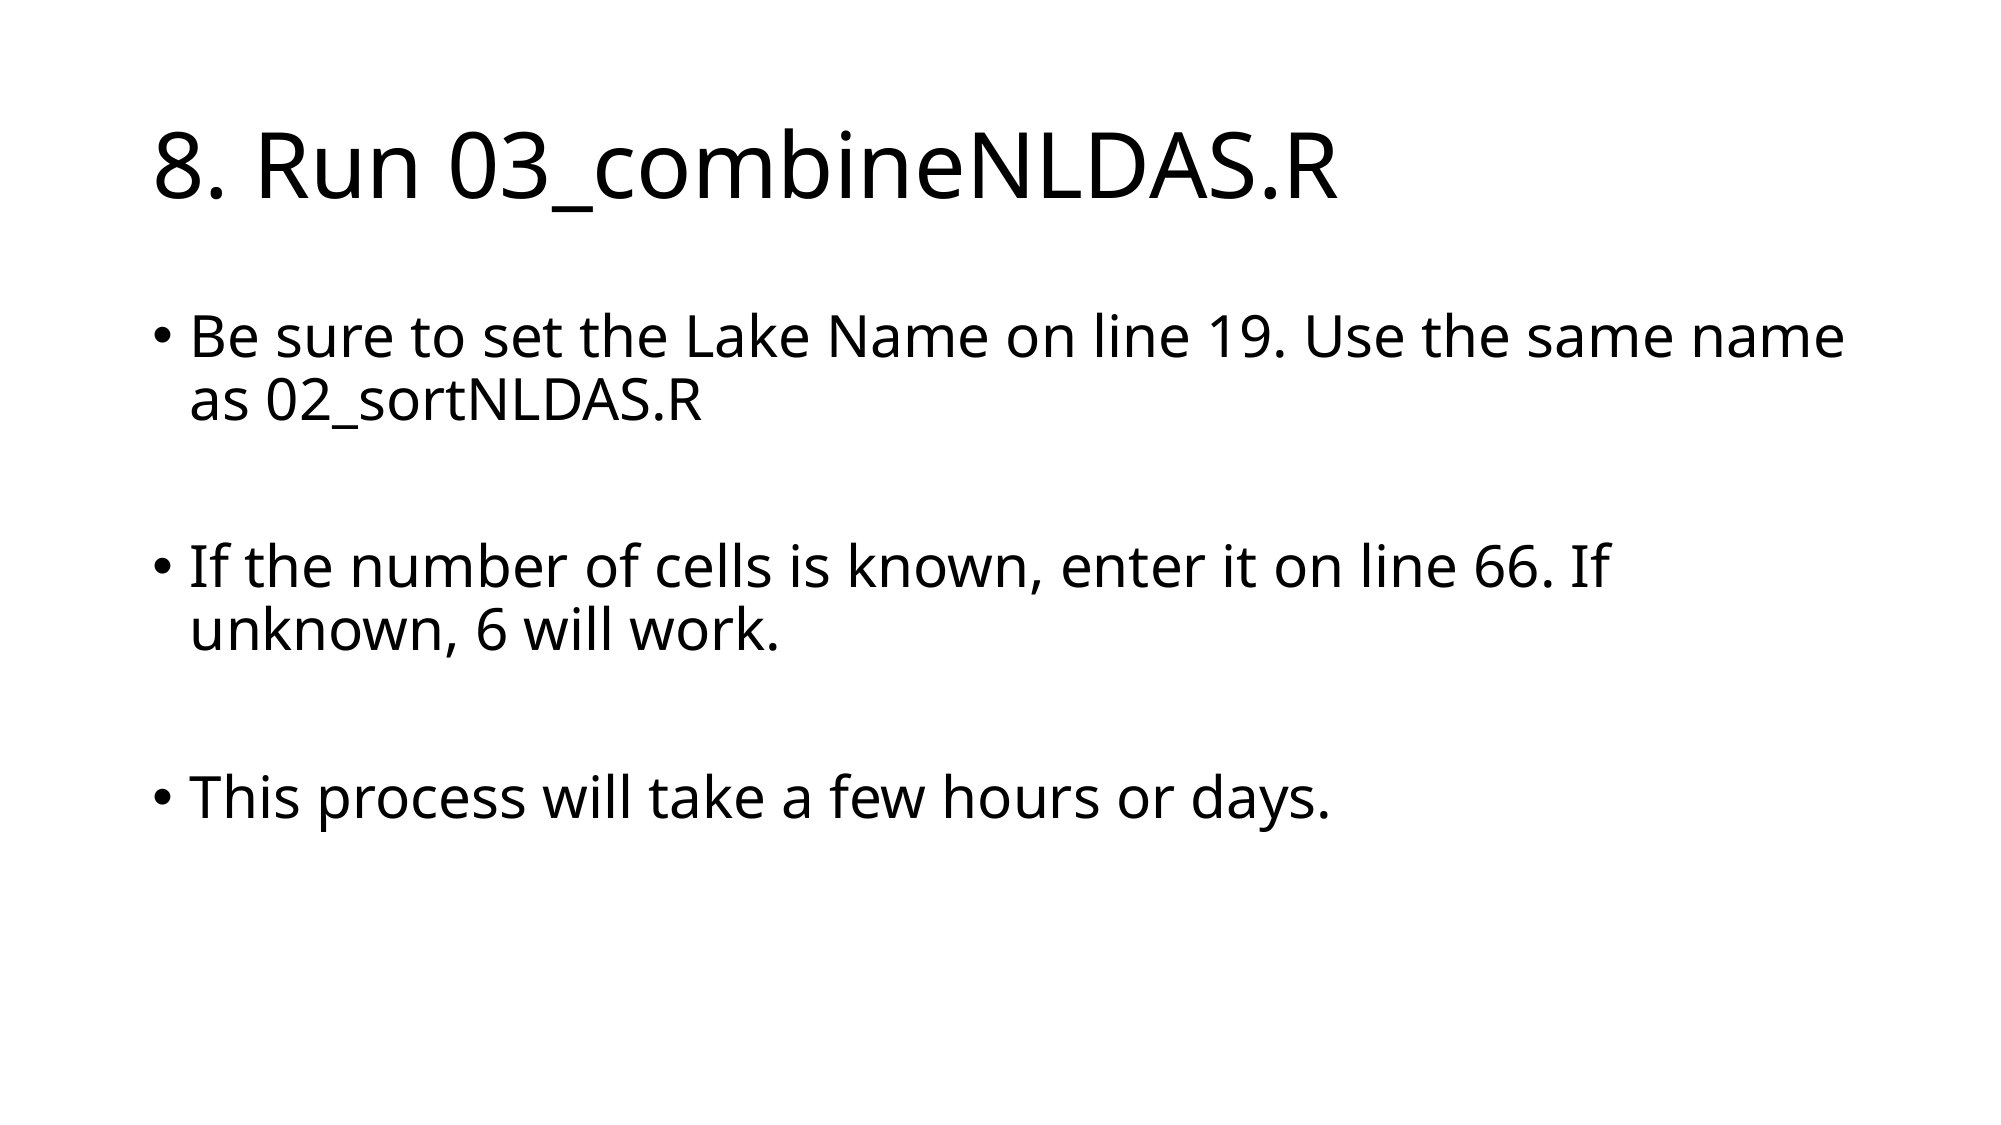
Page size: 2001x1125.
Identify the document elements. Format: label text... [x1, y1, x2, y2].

title 8. Run 03_combineNLDAS.R [137, 59, 1863, 278]
list Be sure to set the Lake Name on line 19. Use the same name as 02_sortNLDAS.R If the number of cells is known, enter it on line 66. If unknown, 6 will work. This process will take a few hours or days. [137, 299, 1863, 1014]
